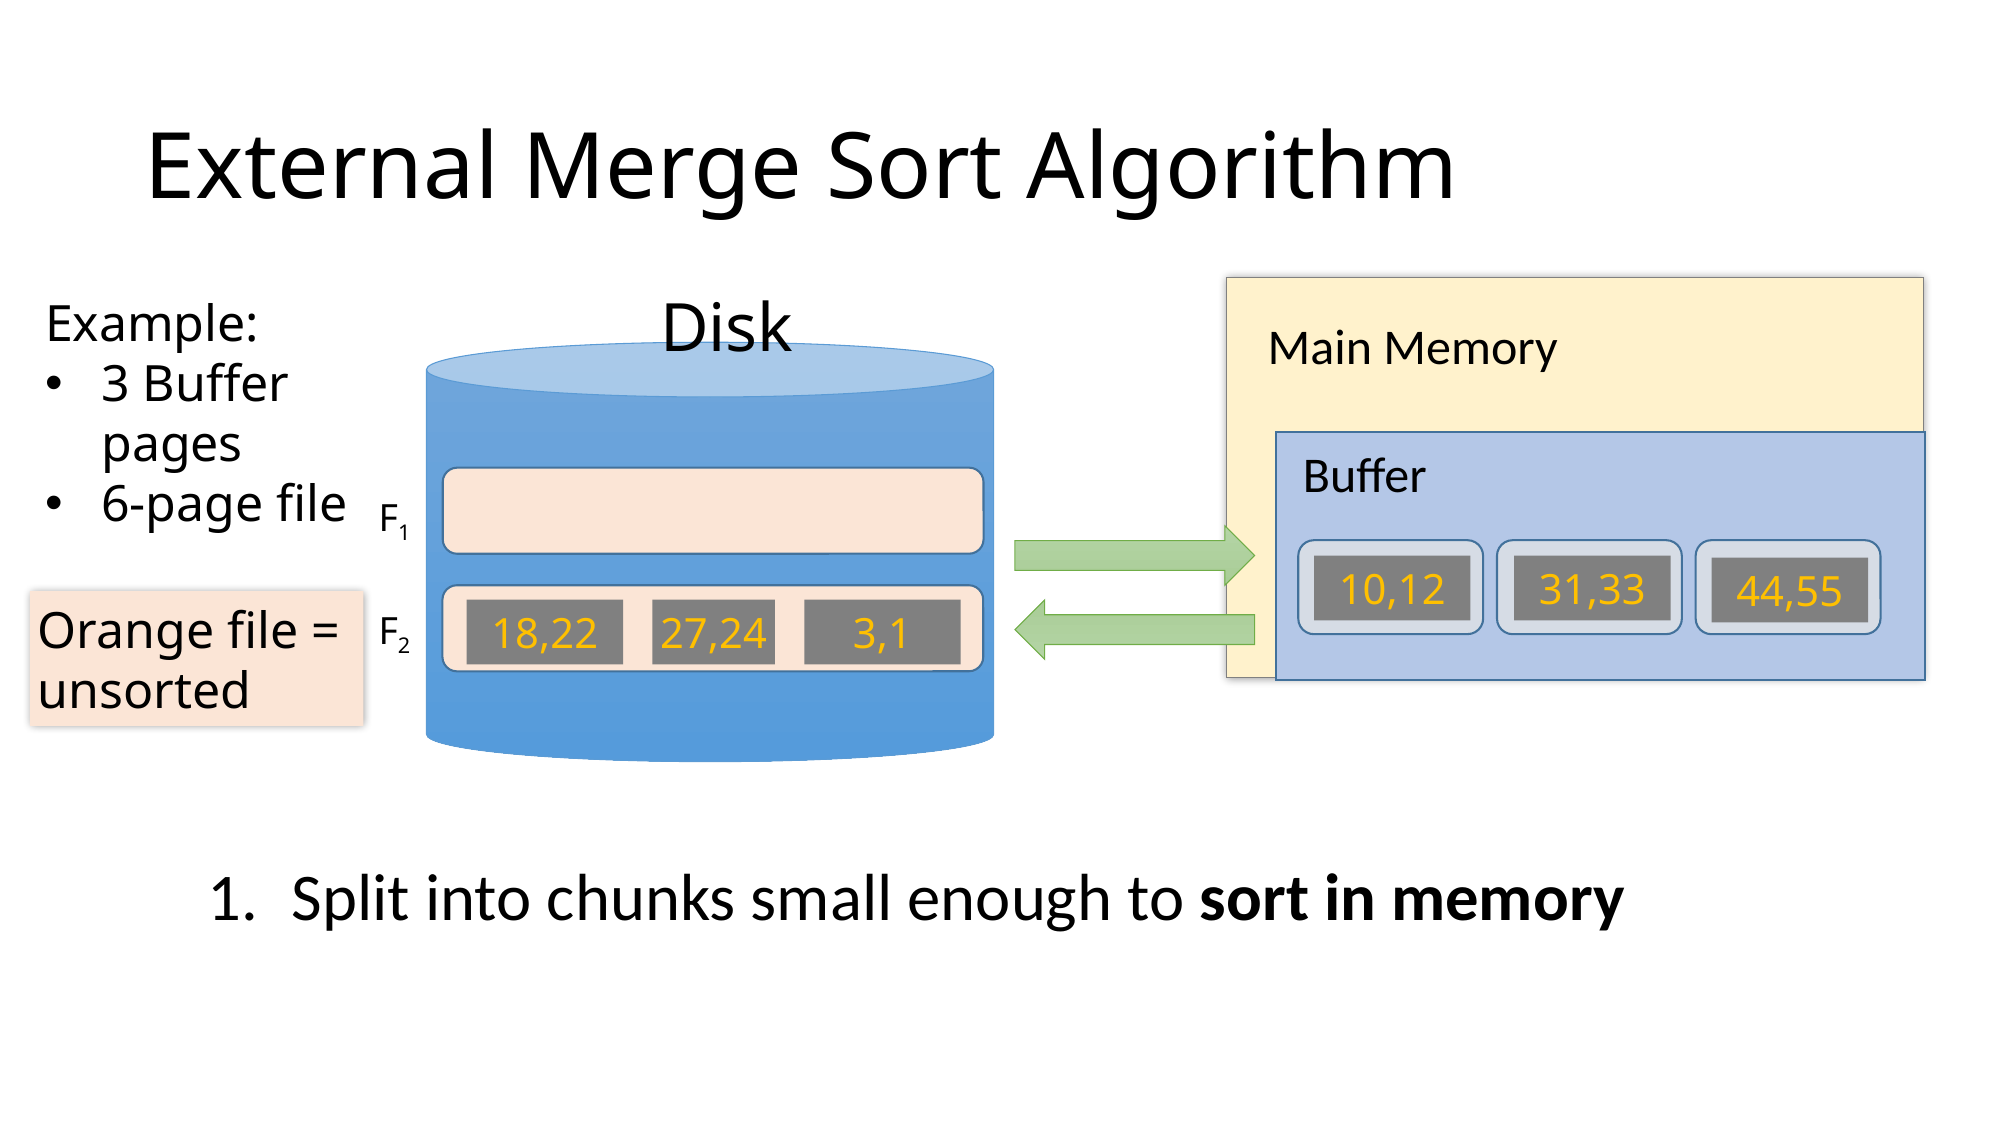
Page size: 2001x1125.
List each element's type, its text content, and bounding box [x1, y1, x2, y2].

text_box [1014, 525, 1225, 586]
text_box Orange file = unsorted [29, 591, 364, 726]
list Split into chunks small enough to sort in memory [199, 855, 1926, 946]
text_box F2 [372, 599, 418, 666]
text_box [426, 341, 994, 762]
text_box F1 [371, 486, 418, 553]
text_box [1014, 599, 1225, 660]
title External Merge Sort Algorithm [136, 59, 1863, 278]
text_box Disk [630, 277, 823, 341]
text_box Example: 3 Buffer pages 6-page file [37, 284, 400, 540]
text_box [1225, 277, 1926, 681]
